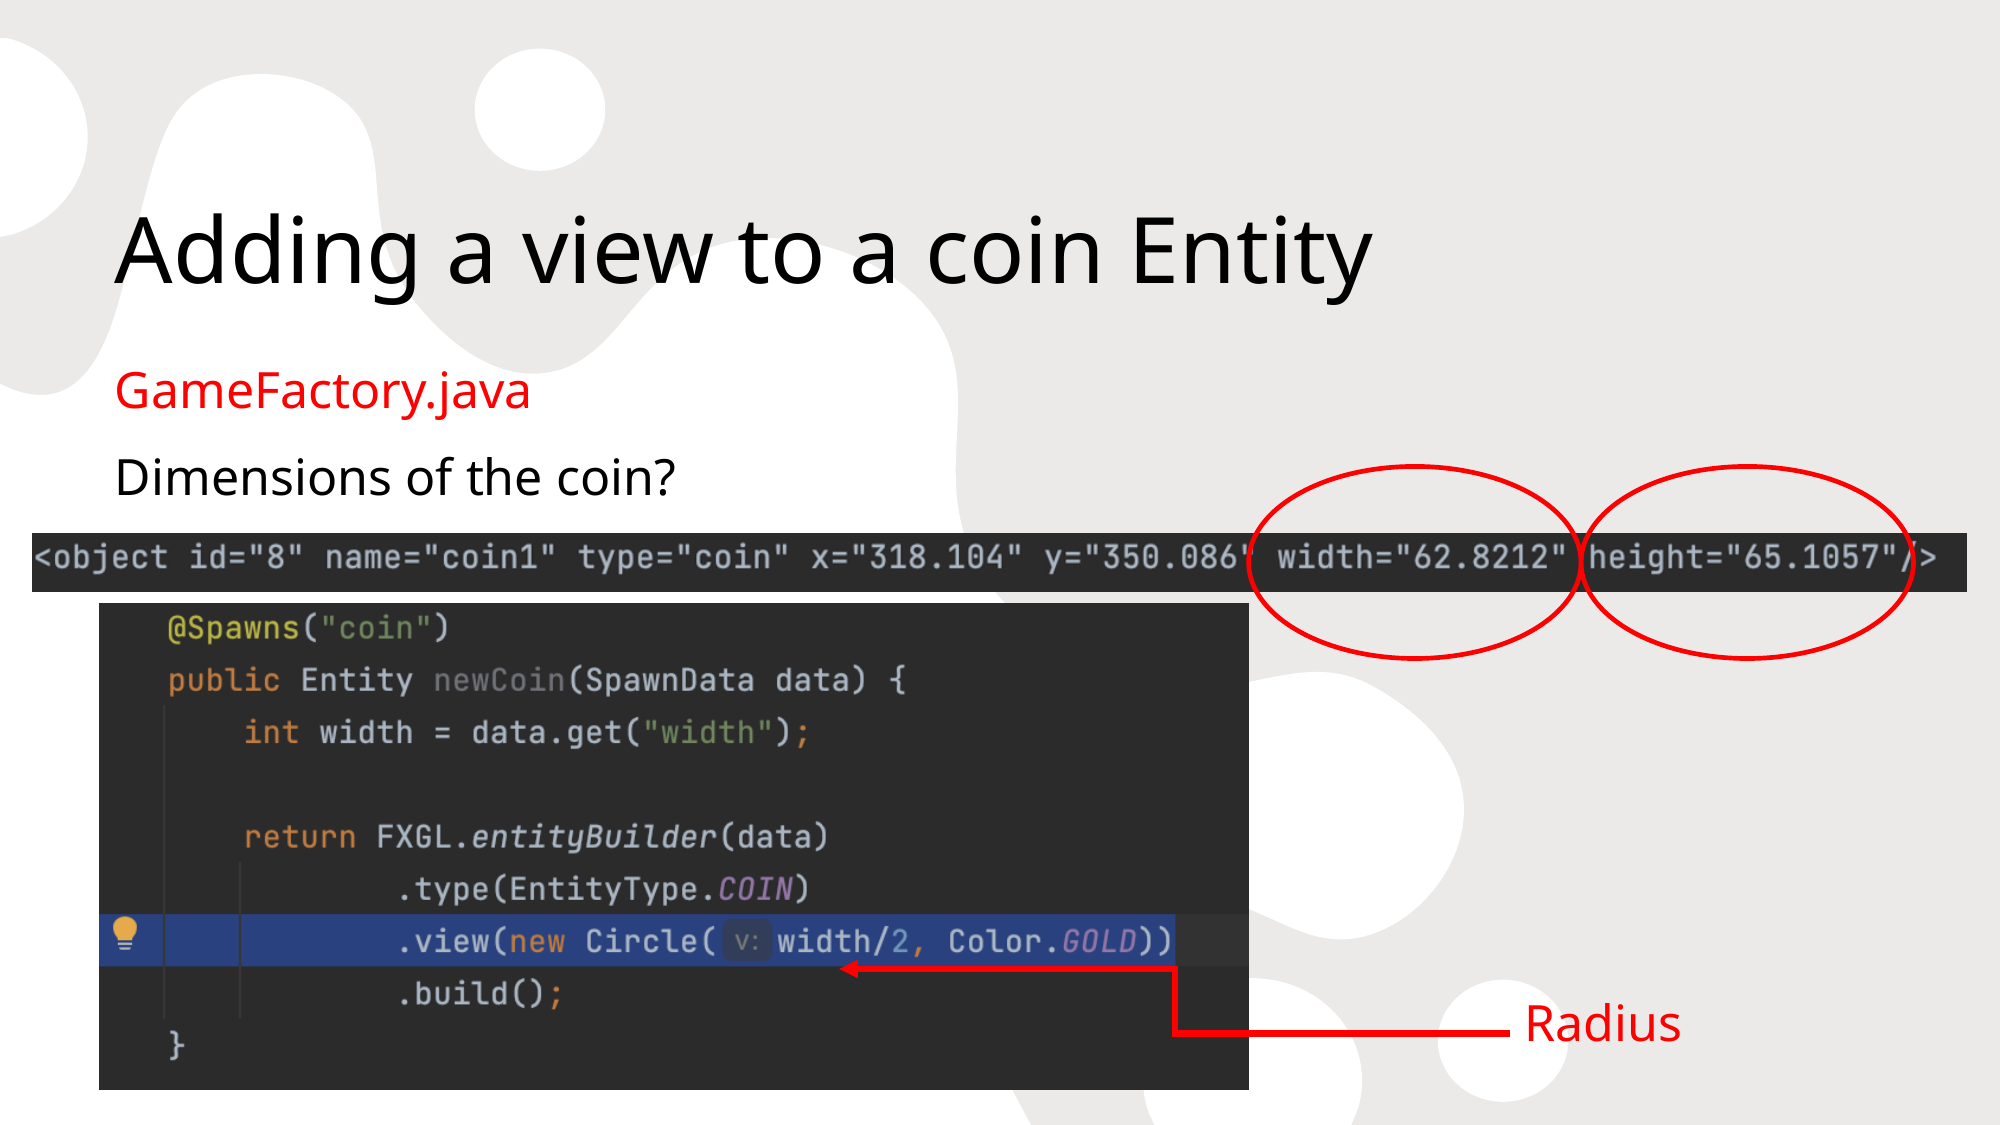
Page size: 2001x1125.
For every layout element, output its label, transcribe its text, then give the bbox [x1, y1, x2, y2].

list GameFactory.java Dimensions of the coin? [99, 592, 1900, 1008]
title Adding a view to a coin Entity [99, 91, 1900, 309]
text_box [839, 968, 1798, 1060]
text_box [1587, 592, 1907, 660]
picture [32, 533, 1967, 592]
text_box [1255, 592, 1575, 660]
text_box [1587, 465, 1907, 533]
text_box [1255, 465, 1575, 533]
list GameFactory.java Dimensions of the coin? [99, 345, 1900, 533]
picture [99, 603, 1249, 1090]
